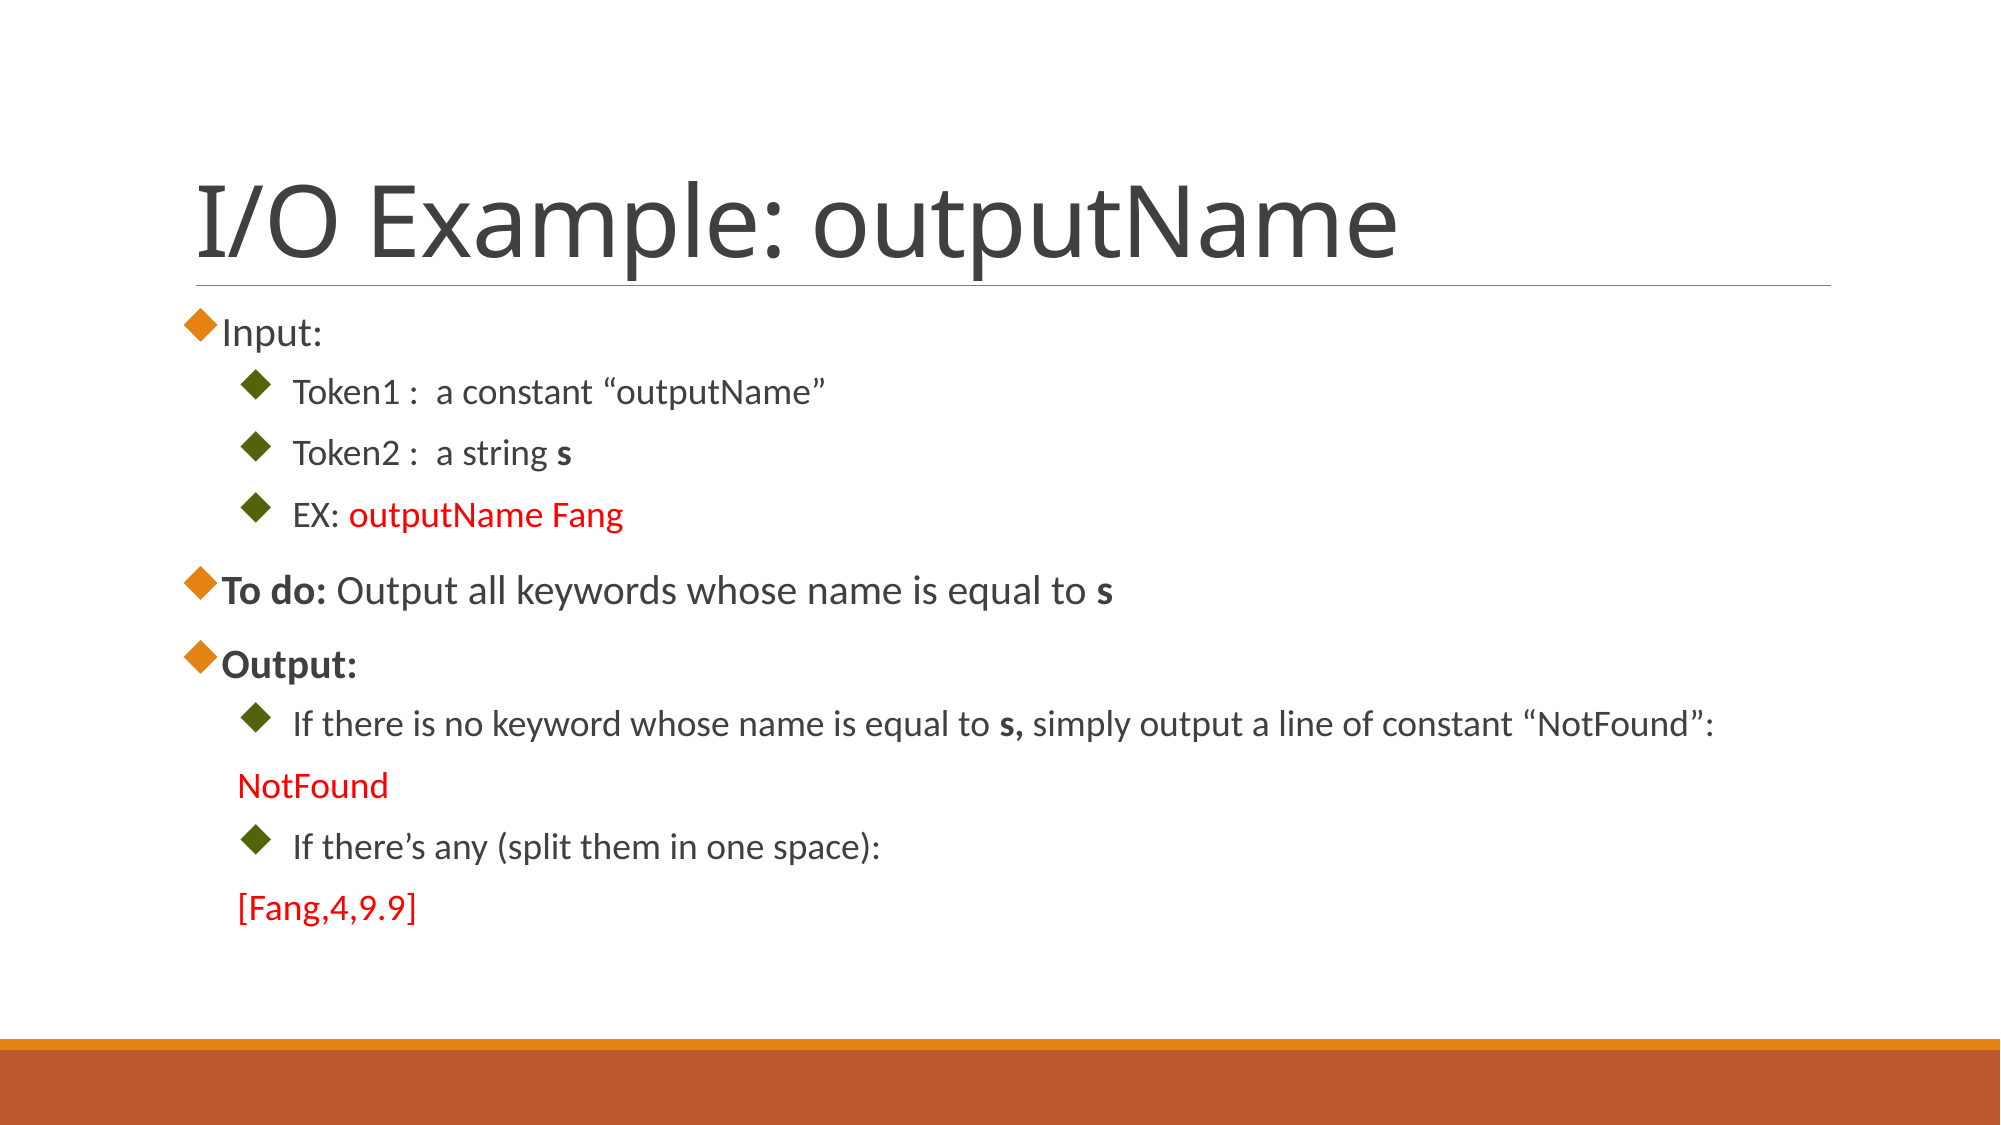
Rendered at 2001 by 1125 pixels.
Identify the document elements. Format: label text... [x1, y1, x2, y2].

title I/O Example: outputName [180, 47, 1830, 285]
list Input: Token1 : a constant “outputName” Token2 : a string s EX: outputName Fang To do: Output all keywords whose name is equal to s Output: If there is no keyword whose name is equal to s, simply output a line of constant “NotFound”: NotFound If there’s any (split them in one space): [Fang,4,9.9] [180, 302, 1830, 963]
